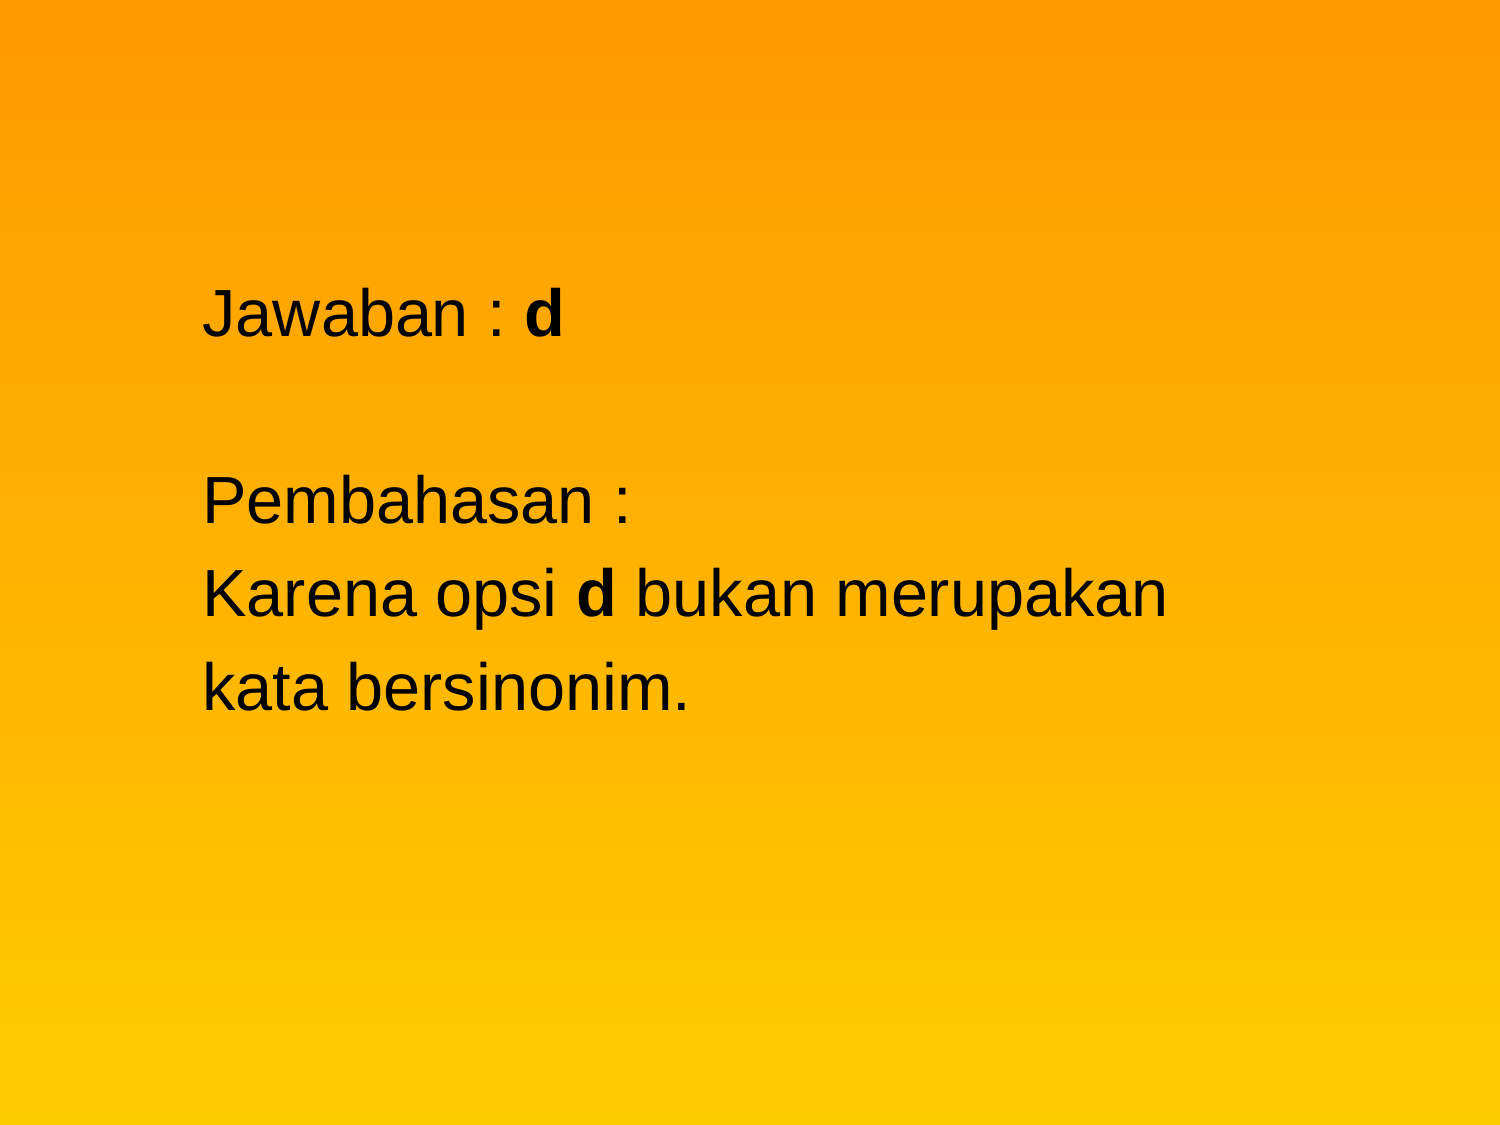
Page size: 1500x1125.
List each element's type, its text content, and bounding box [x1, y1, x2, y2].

list Jawaban : d Pembahasan : Karena opsi d bukan merupakan kata bersinonim. [187, 262, 1376, 1006]
